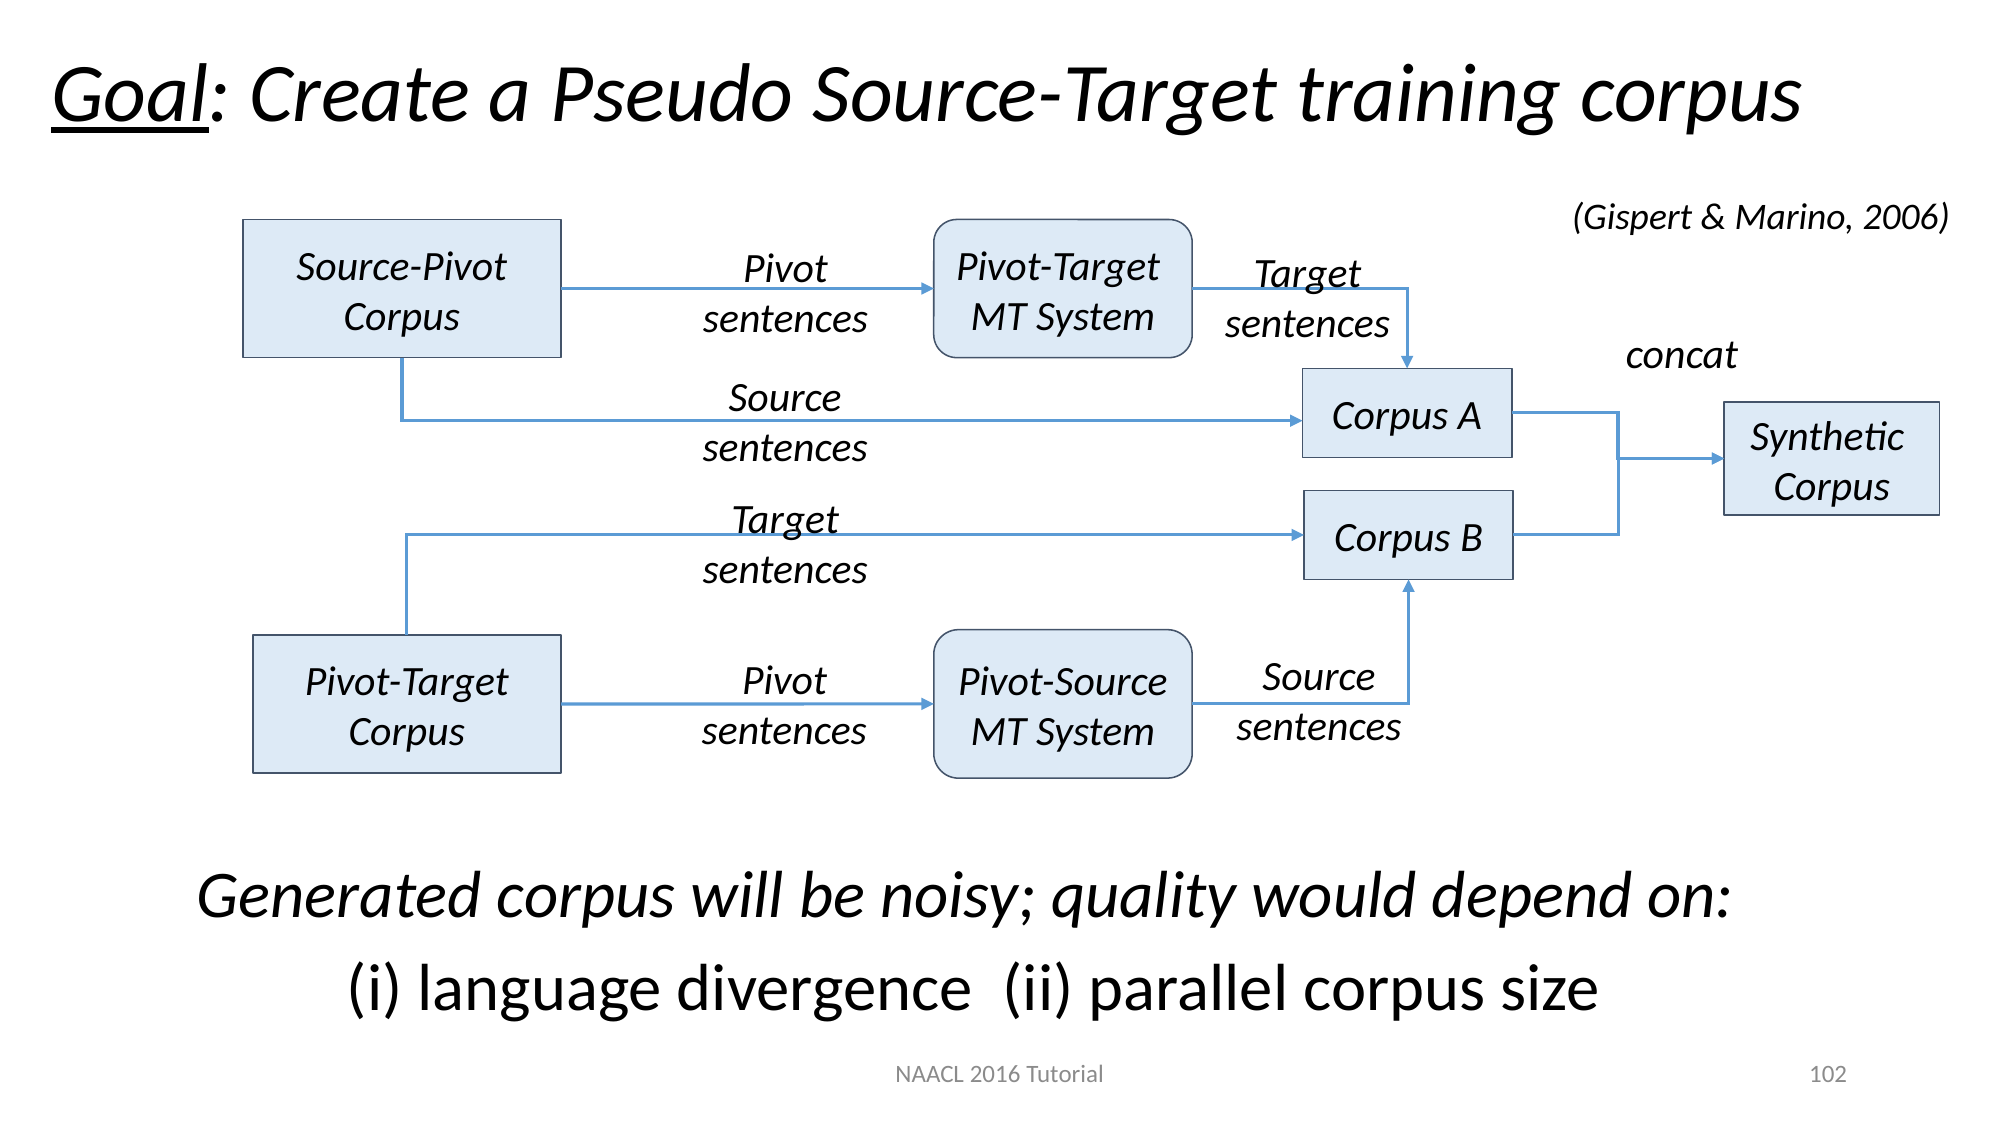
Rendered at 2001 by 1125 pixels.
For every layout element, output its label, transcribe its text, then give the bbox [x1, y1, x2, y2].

text_box Generated corpus will be noisy; quality would depend on: (i) language divergence (ii) parallel corpus size [144, 844, 1940, 1044]
text_box Pivot-Target Corpus [252, 635, 561, 774]
text_box Pivot sentences [906, 289, 915, 349]
text_box Pivot sentences [683, 705, 805, 761]
text_box Source-Pivot Corpus [242, 219, 562, 358]
text_box Target sentences [1206, 238, 1409, 354]
text_box Goal: Create a Pseudo Source-Target training corpus [36, 31, 820, 146]
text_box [805, 136, 906, 1034]
text_box (Gispert & Marino, 2006) [1557, 184, 1966, 245]
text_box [1192, 579, 1409, 704]
text_box Corpus A [1302, 368, 1512, 458]
text_box Pivot sentences [683, 645, 805, 703]
text_box Pivot sentences [656, 289, 805, 349]
footer NAACL 2016 Tutorial [662, 1042, 1338, 1103]
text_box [1511, 412, 1725, 459]
text_box Pivot-Source MT System [933, 629, 1193, 779]
slide_number 102 [1412, 1042, 1863, 1103]
text_box Source sentences [672, 361, 805, 477]
text_box Target sentences [684, 484, 805, 600]
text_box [1513, 458, 1725, 535]
text_box Pivot-Target MT System [933, 219, 1193, 358]
text_box Pivot sentences [906, 233, 915, 288]
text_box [820, 0, 884, 136]
text_box Source sentences [1206, 641, 1432, 757]
text_box Pivot sentences [656, 233, 805, 288]
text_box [1192, 288, 1408, 369]
text_box concat [1569, 318, 1795, 384]
text_box Goal: Create a Pseudo Source-Target training corpus [884, 31, 1821, 146]
text_box Corpus B [1303, 490, 1514, 580]
text_box Synthetic Corpus [1724, 402, 1940, 515]
